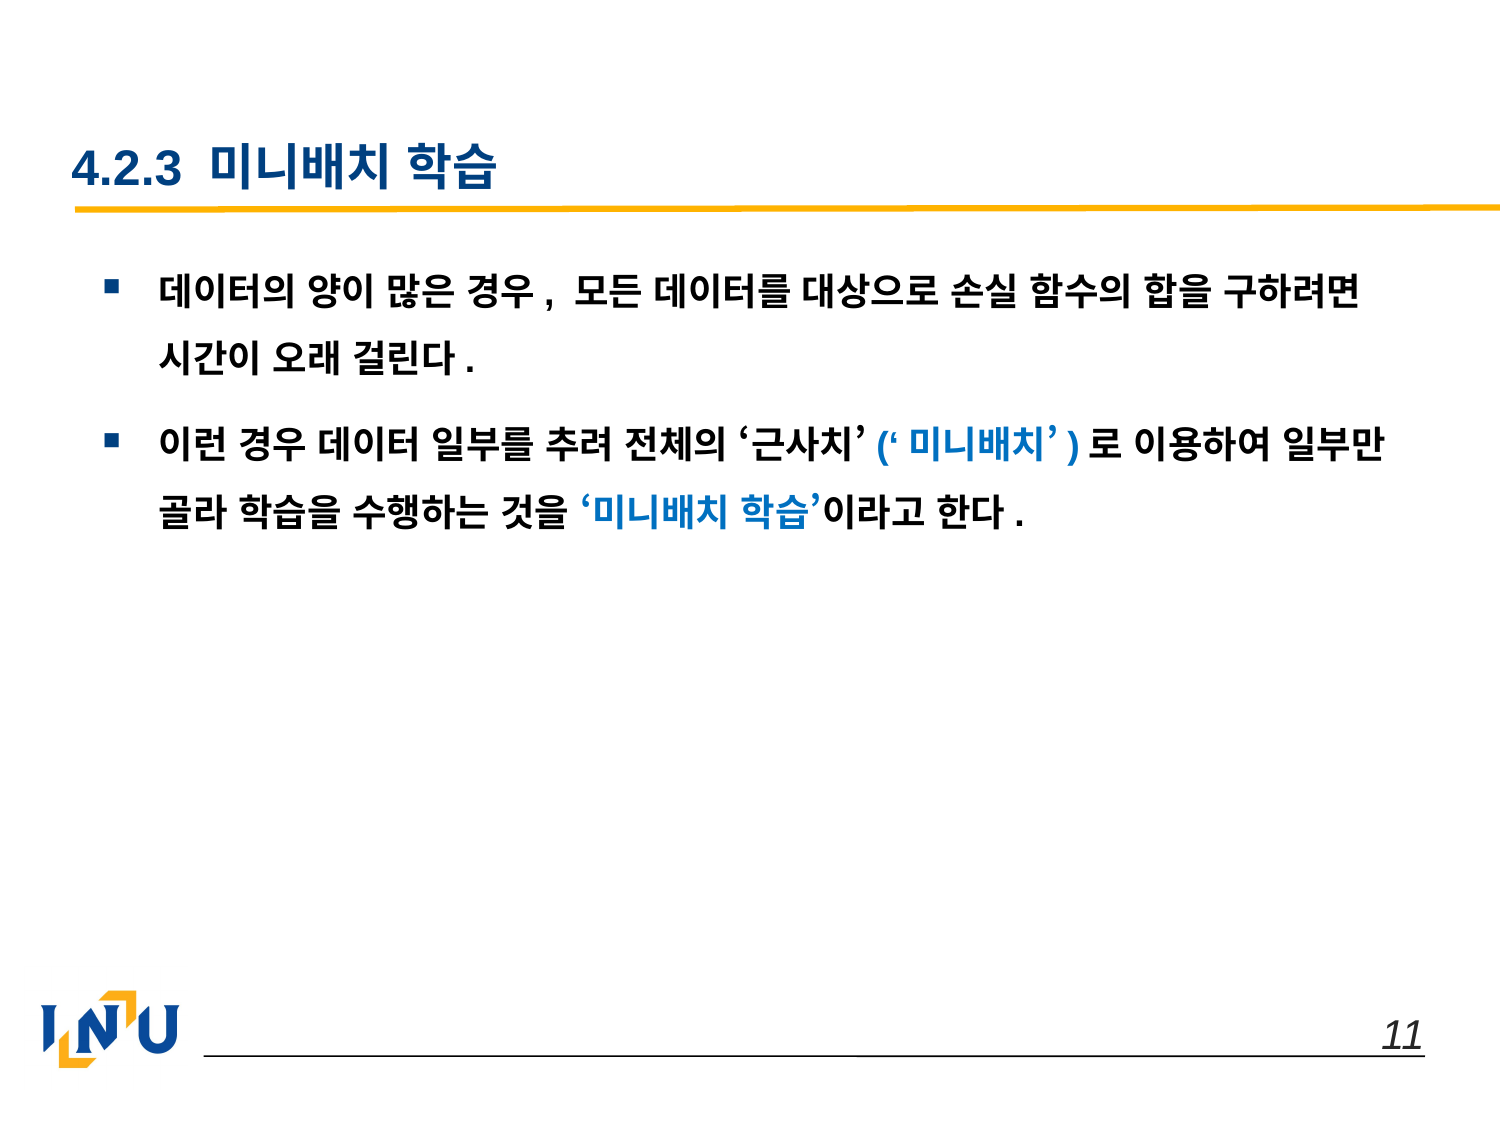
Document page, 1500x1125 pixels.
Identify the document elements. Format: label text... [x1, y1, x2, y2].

list 데이터의 양이 많은 경우, 모든 데이터를 대상으로 손실 함수의 합을 구하려면 시간이 오래 걸린다. 이런 경우 데이터 일부를 추려 전체의 ‘근사치’(‘미니배치’)로 이용하여 일부만 골라 학습을 수행하는 것을 ‘미니배치 학습’이라고 한다. [87, 237, 1457, 919]
picture [24, 966, 188, 1090]
slide_number 11 [1112, 999, 1440, 1057]
title 4.2.3 미니배치 학습 [56, 65, 1426, 204]
